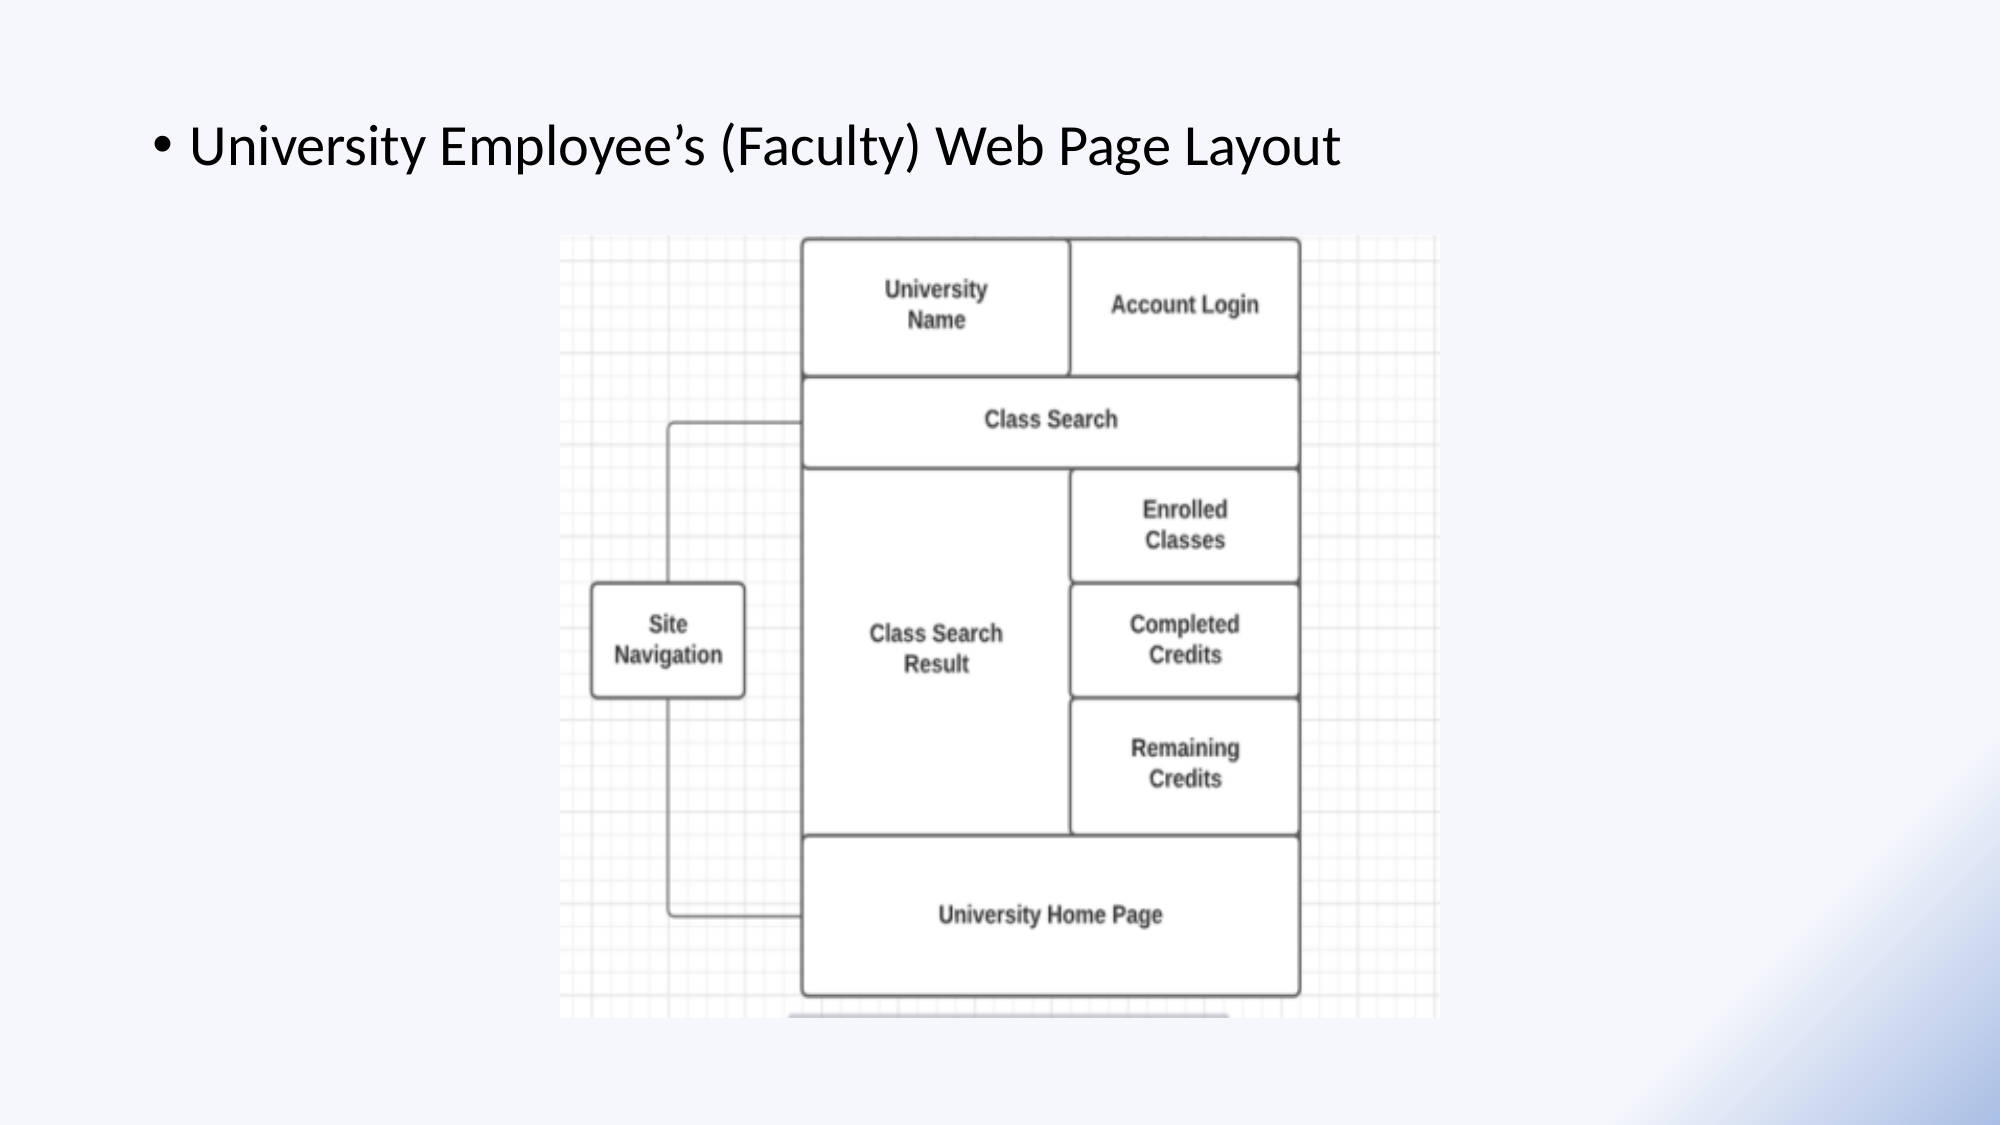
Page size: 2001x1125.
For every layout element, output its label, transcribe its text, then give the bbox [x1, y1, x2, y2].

picture [560, 235, 1440, 1018]
list University Employee’s (Faculty) Web Page Layout [137, 107, 1863, 822]
